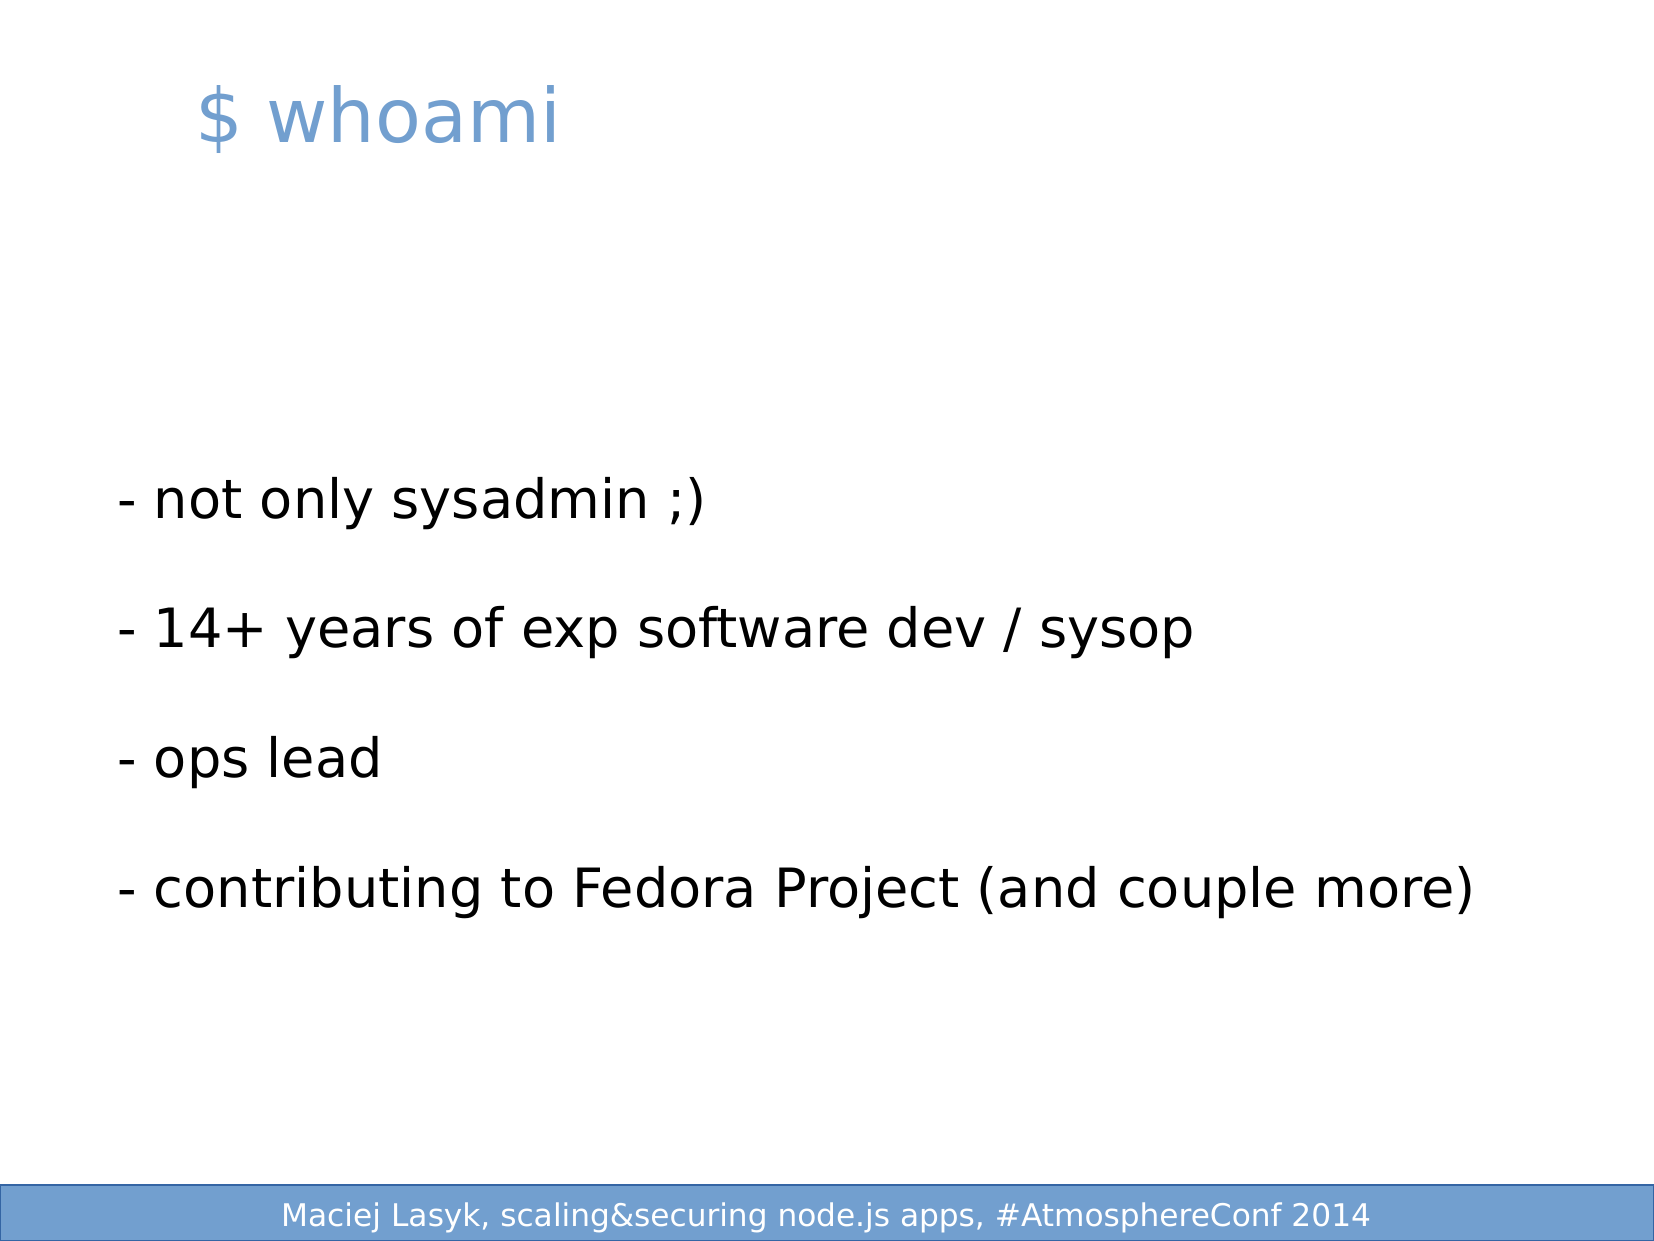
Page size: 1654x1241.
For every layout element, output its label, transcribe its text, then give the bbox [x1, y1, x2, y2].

text_box - not only sysadmin ;) - 14+ years of exp software dev / sysop - ops lead - contributing to Fedora Project (and couple more) [102, 391, 1494, 848]
text_box [0, 1185, 1654, 1241]
text_box $ whoami [180, 60, 576, 163]
text_box Maciej Lasyk, scaling&securing node.js apps, #AtmosphereConf 2014 [266, 1188, 1388, 1240]
